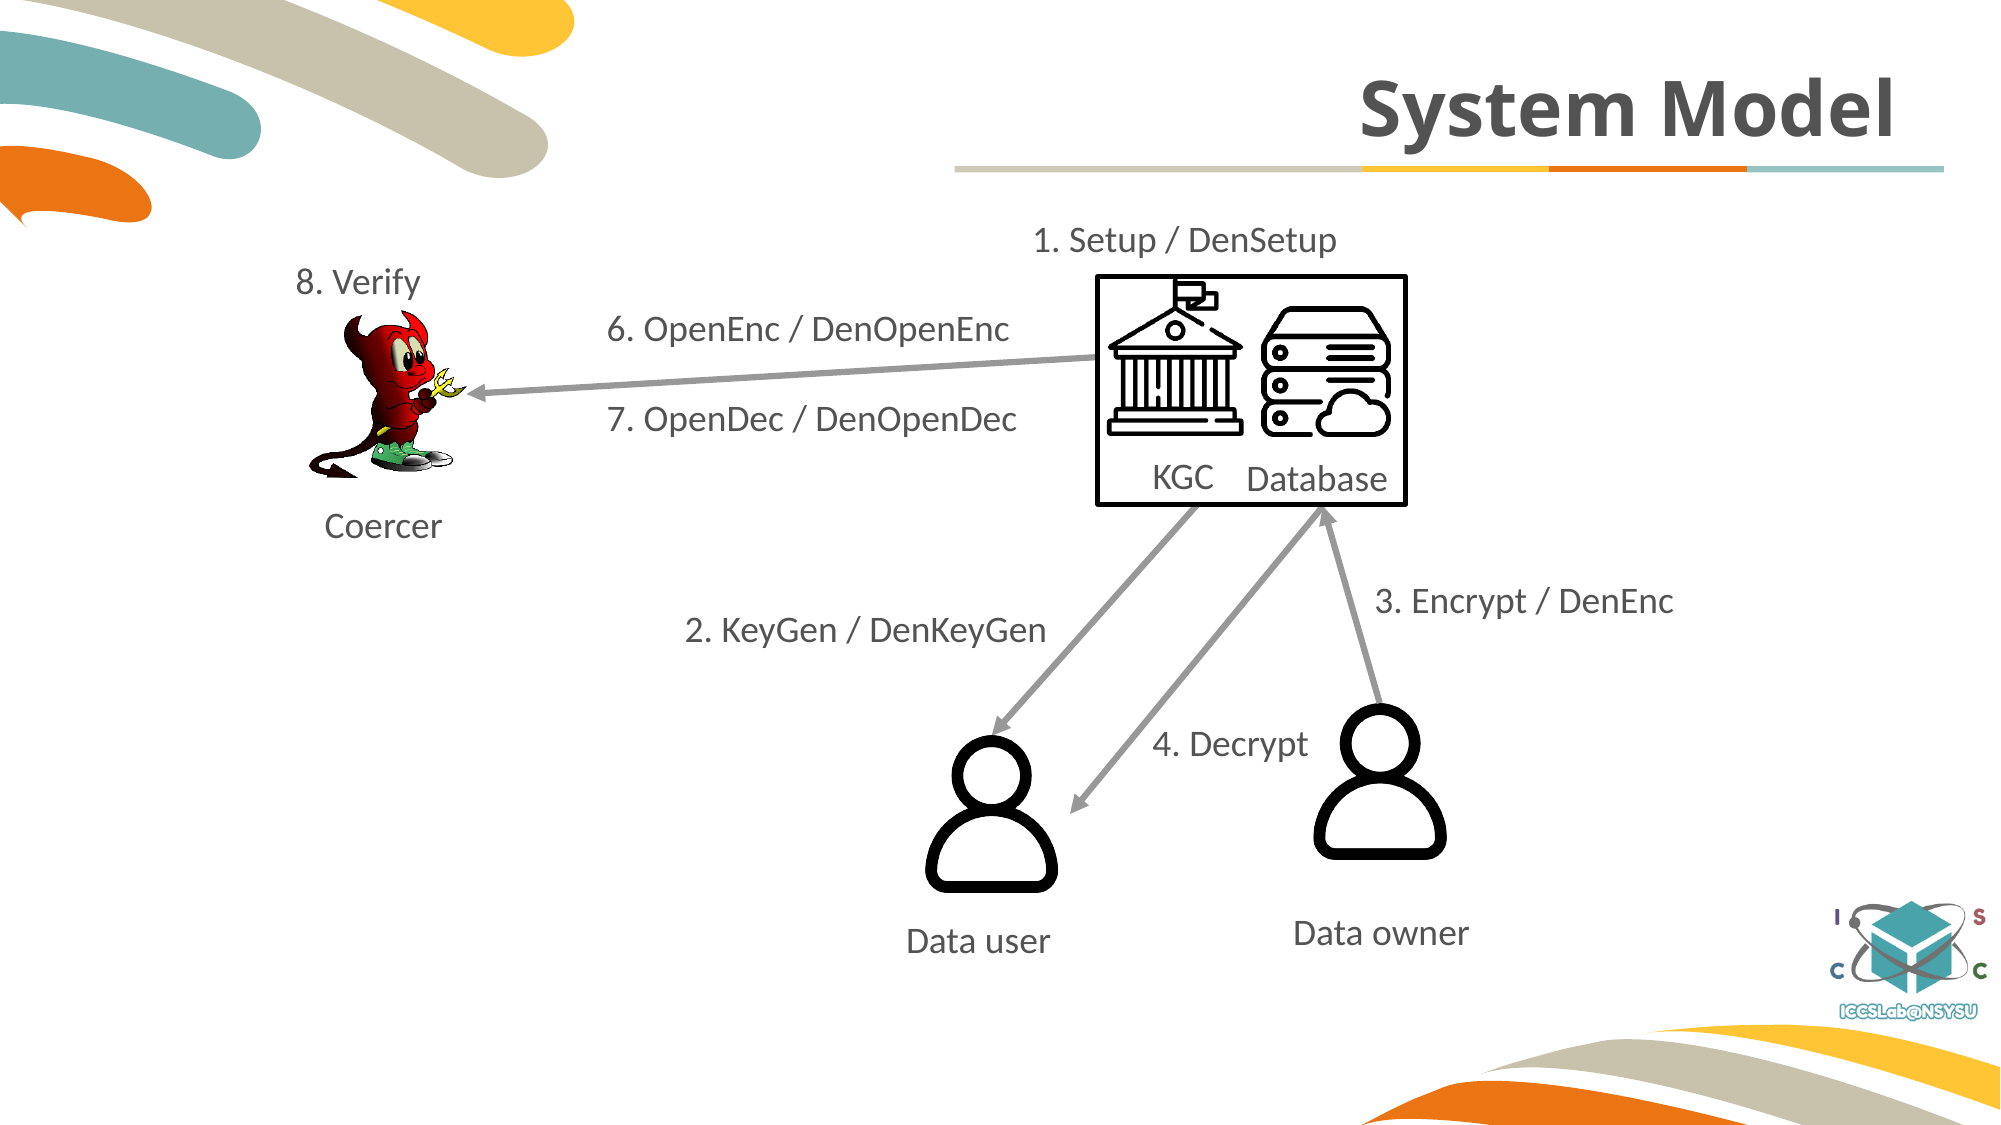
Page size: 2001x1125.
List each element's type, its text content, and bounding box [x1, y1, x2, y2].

text_box 7. OpenDec / DenOpenDec [591, 395, 1036, 447]
picture [1261, 306, 1392, 437]
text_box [466, 356, 1097, 395]
text_box [1096, 274, 1408, 506]
text_box Data owner [1278, 877, 1638, 961]
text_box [991, 504, 1069, 735]
picture [913, 735, 1071, 893]
picture [1301, 702, 1459, 860]
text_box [1324, 499, 1380, 704]
picture [309, 310, 467, 478]
title System Model [638, 62, 1905, 162]
text_box Database [1380, 424, 1415, 507]
text_box 8. Verify [280, 249, 465, 310]
text_box 1. Setup / DenSetup [1017, 207, 1394, 268]
text_box Coercer [309, 493, 467, 554]
text_box 3. Encrypt / DenEnc [1380, 568, 1833, 628]
picture [1096, 278, 1254, 436]
text_box 2. KeyGen / DenKeyGen [669, 597, 991, 657]
picture [1824, 896, 1993, 1026]
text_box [1069, 499, 1324, 815]
text_box 6. OpenEnc / DenOpenEnc [591, 296, 1036, 356]
text_box Data user [891, 885, 1161, 968]
